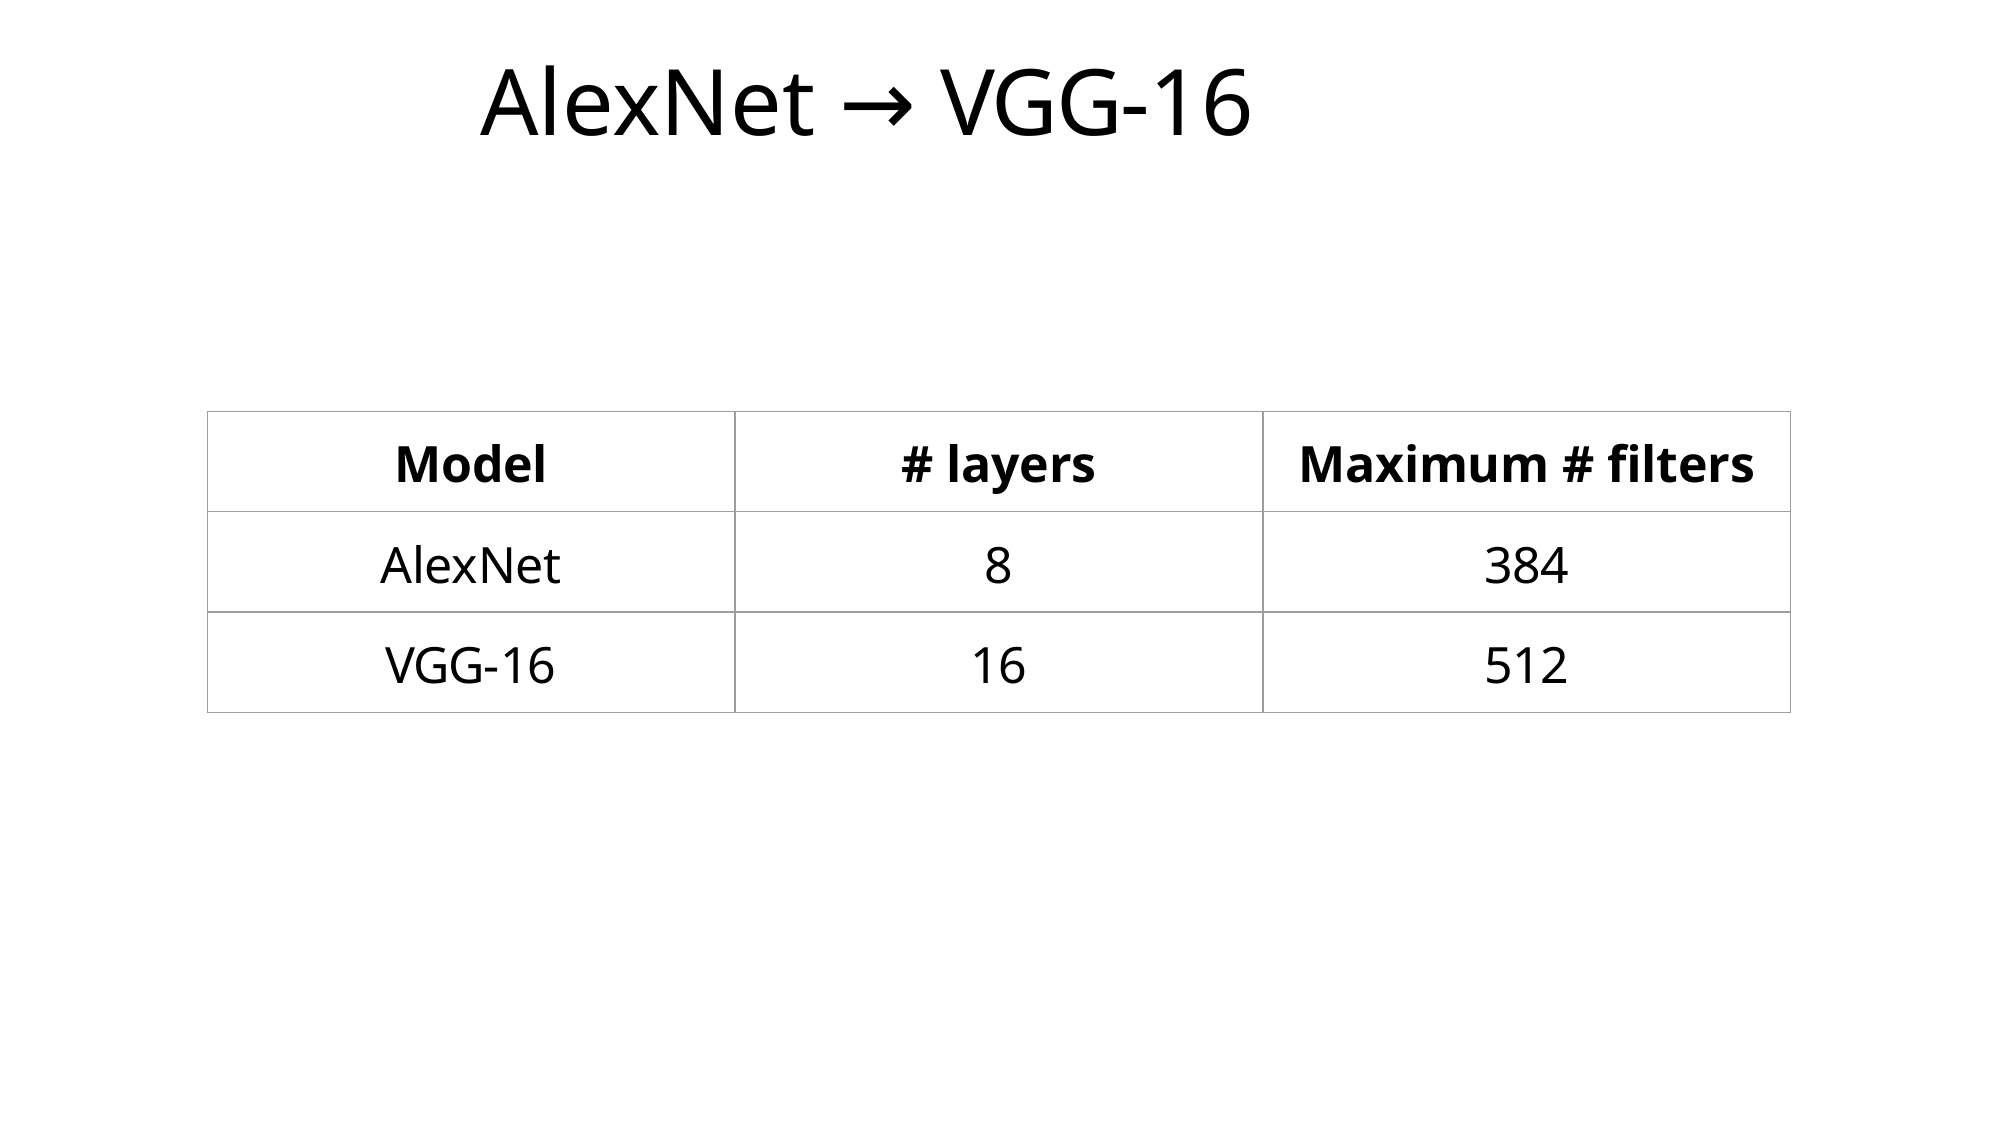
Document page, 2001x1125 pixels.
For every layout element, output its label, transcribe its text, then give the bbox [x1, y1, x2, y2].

table_cell AlexNet [208, 512, 734, 611]
table_cell 16 [736, 613, 1262, 712]
title AlexNet → VGG-16 [477, 1, 1329, 193]
table_cell VGG-16 [208, 613, 734, 712]
table_cell 512 [1264, 613, 1790, 712]
table_cell 384 [1264, 512, 1790, 611]
table_header Maximum # filters [1264, 412, 1790, 511]
table_header Model [208, 412, 734, 511]
table_header # layers [736, 412, 1262, 511]
table_cell 8 [736, 512, 1262, 611]
